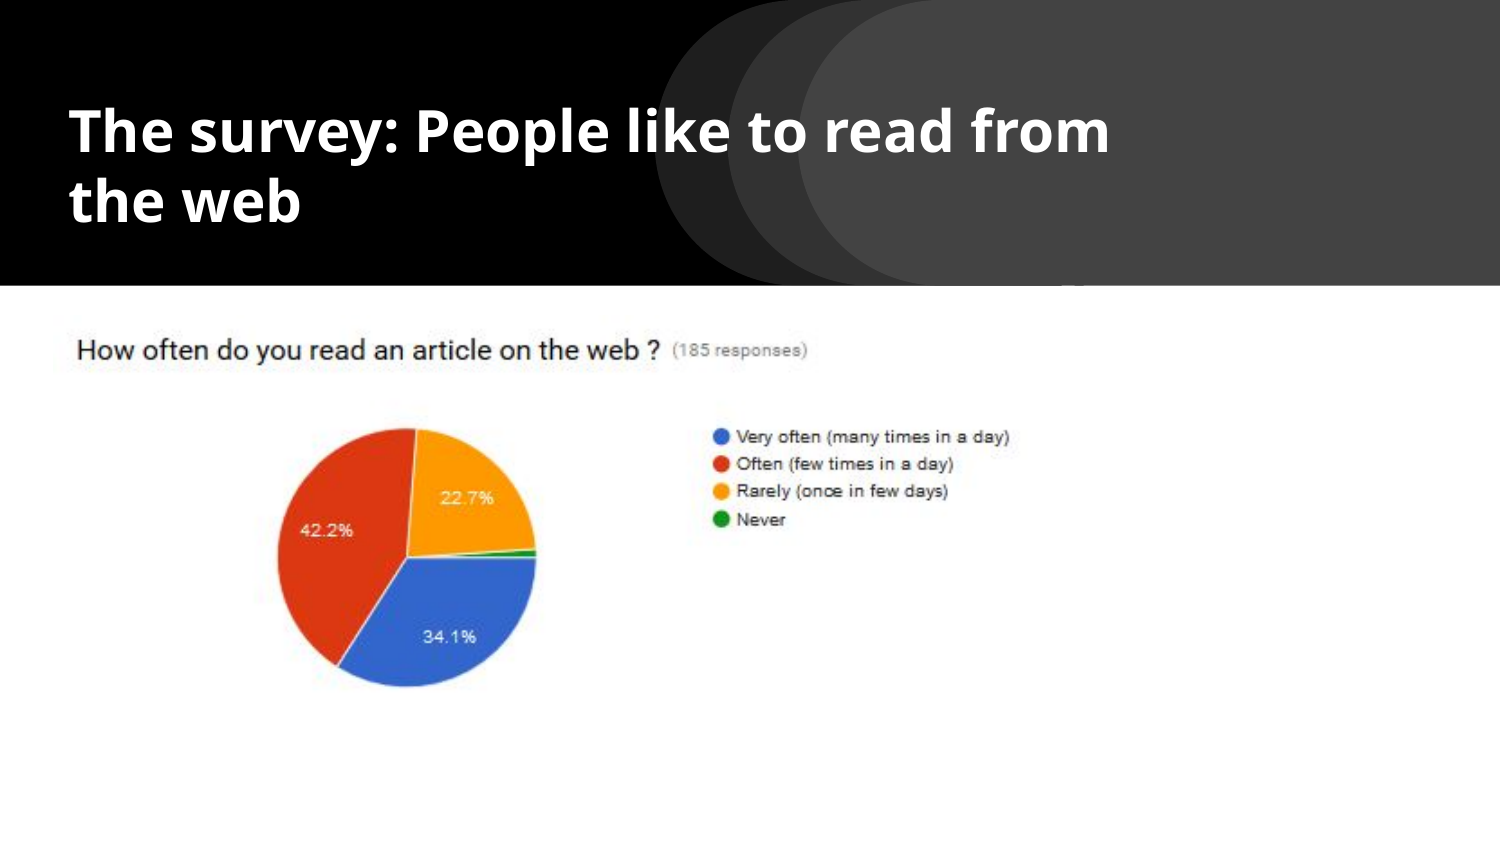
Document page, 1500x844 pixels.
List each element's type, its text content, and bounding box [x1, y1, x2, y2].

title The survey: People like to read from the web [53, 24, 1229, 250]
picture [52, 314, 1067, 748]
